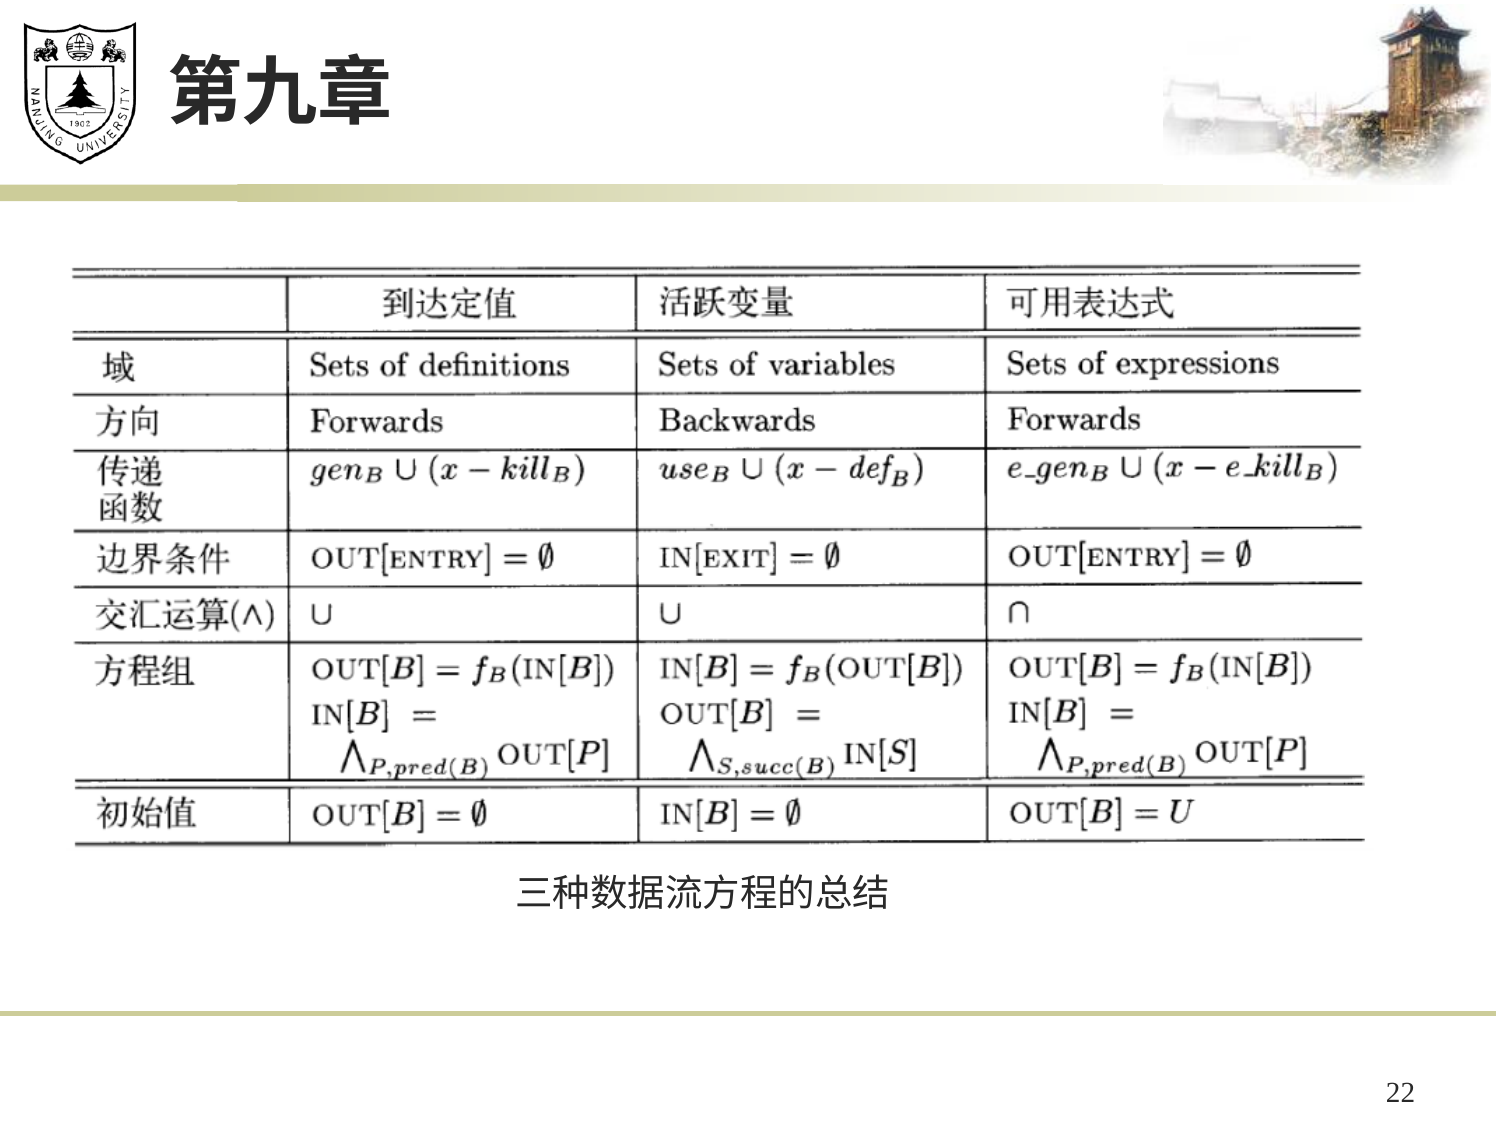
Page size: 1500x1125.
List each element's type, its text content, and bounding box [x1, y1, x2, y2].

picture [1163, 4, 1491, 185]
text_box 三种数据流方程的总结 [500, 869, 906, 922]
title 第九章 [152, 35, 1254, 141]
picture [17, 18, 143, 168]
picture [64, 243, 1379, 860]
picture [0, 1011, 1496, 1016]
